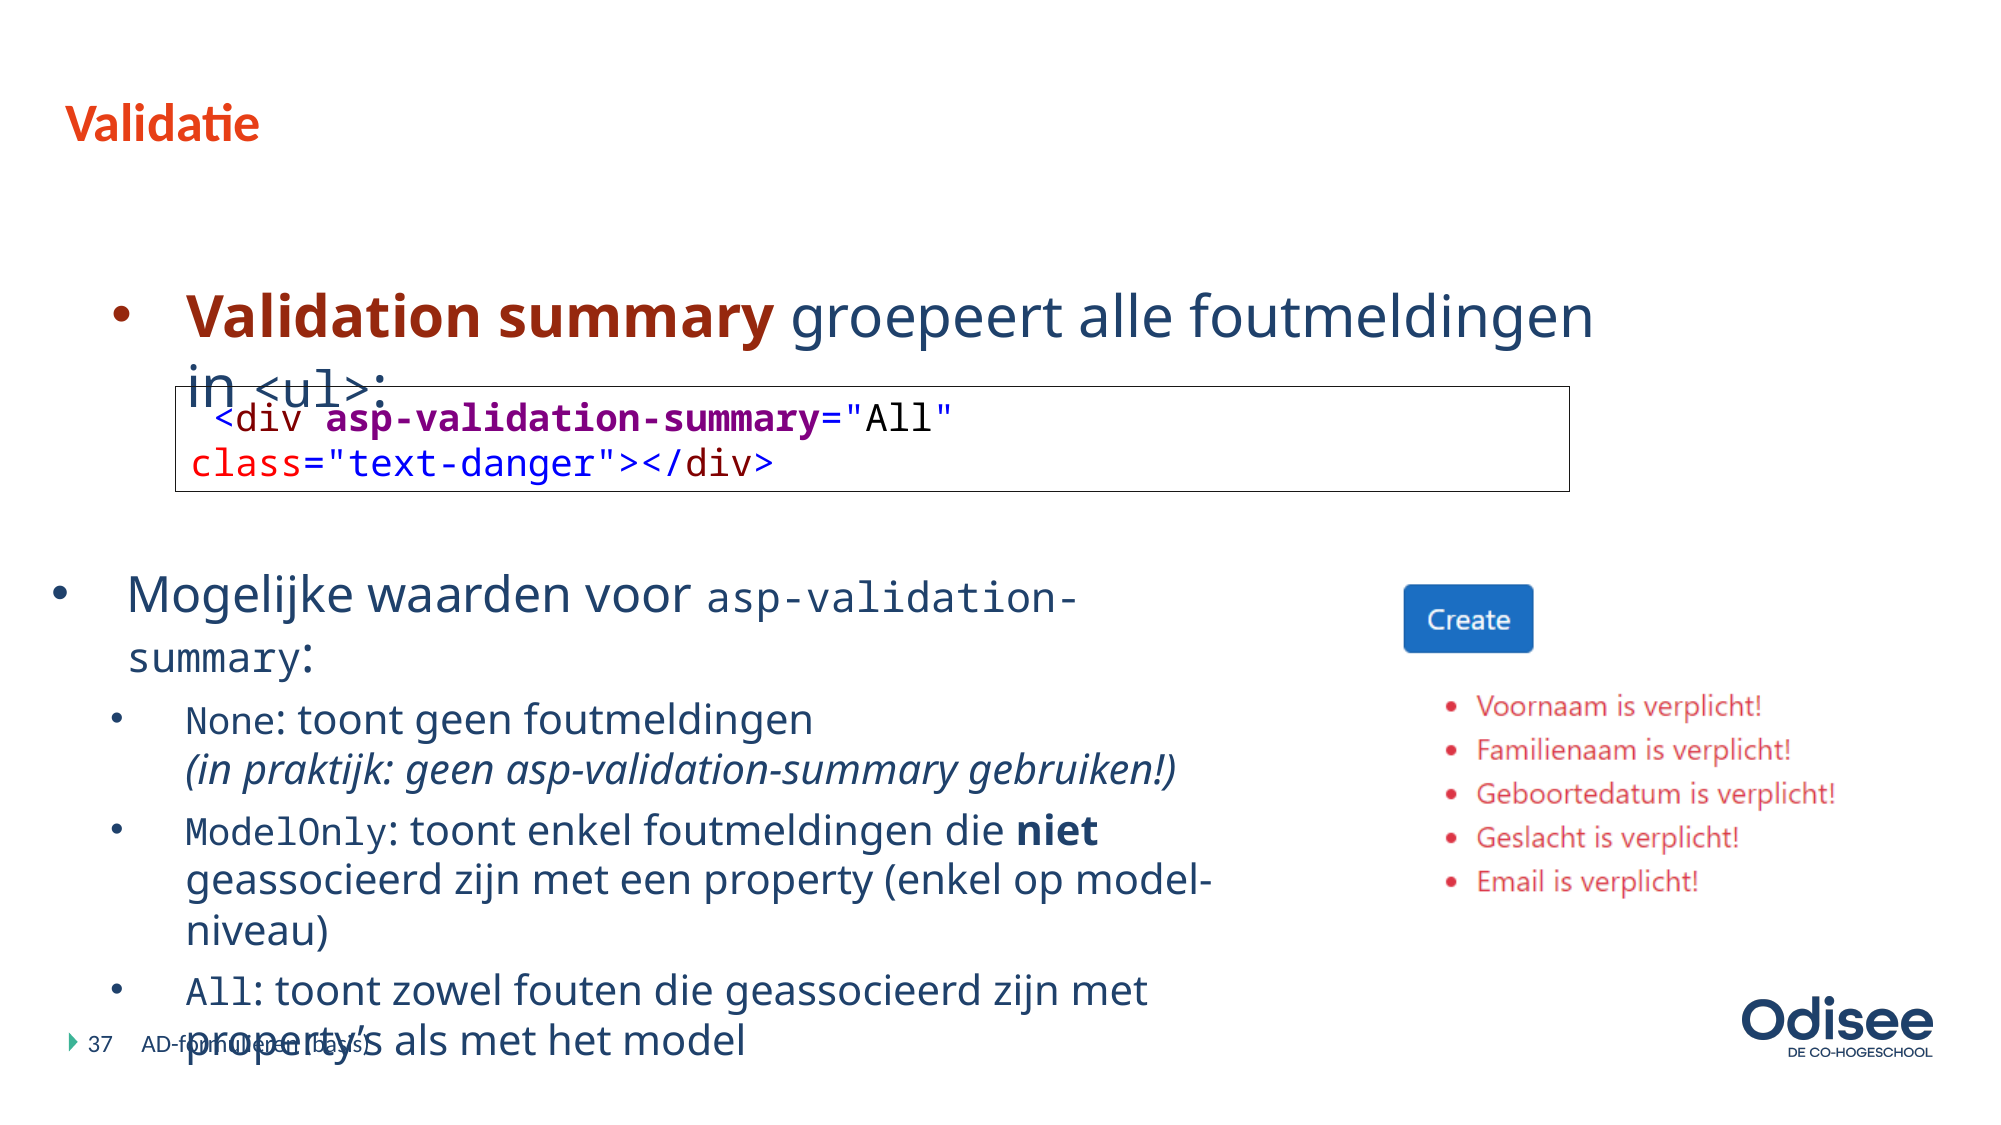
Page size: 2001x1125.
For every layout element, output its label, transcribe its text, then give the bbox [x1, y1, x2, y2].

title Validatie [64, 100, 1790, 213]
picture [1742, 996, 1933, 1057]
text_box <div asp-validation-summary="All" class="text-danger"></div> [175, 386, 1570, 492]
list Validation summary groepeert alle foutmeldingen in <ul>: [111, 278, 1634, 375]
picture [1385, 567, 1919, 931]
text_box Mogelijke waarden voor asp-validation-summary: None: toont geen foutmeldingen (in praktijk: geen asp-validation-summary gebruiken!) ModelOnly: toont enkel foutmeldingen die niet geassocieerd zijn met een property (enkel op model-niveau) All: toont zowel fouten die geassocieerd zijn met property’s als met het model [51, 562, 1215, 1103]
